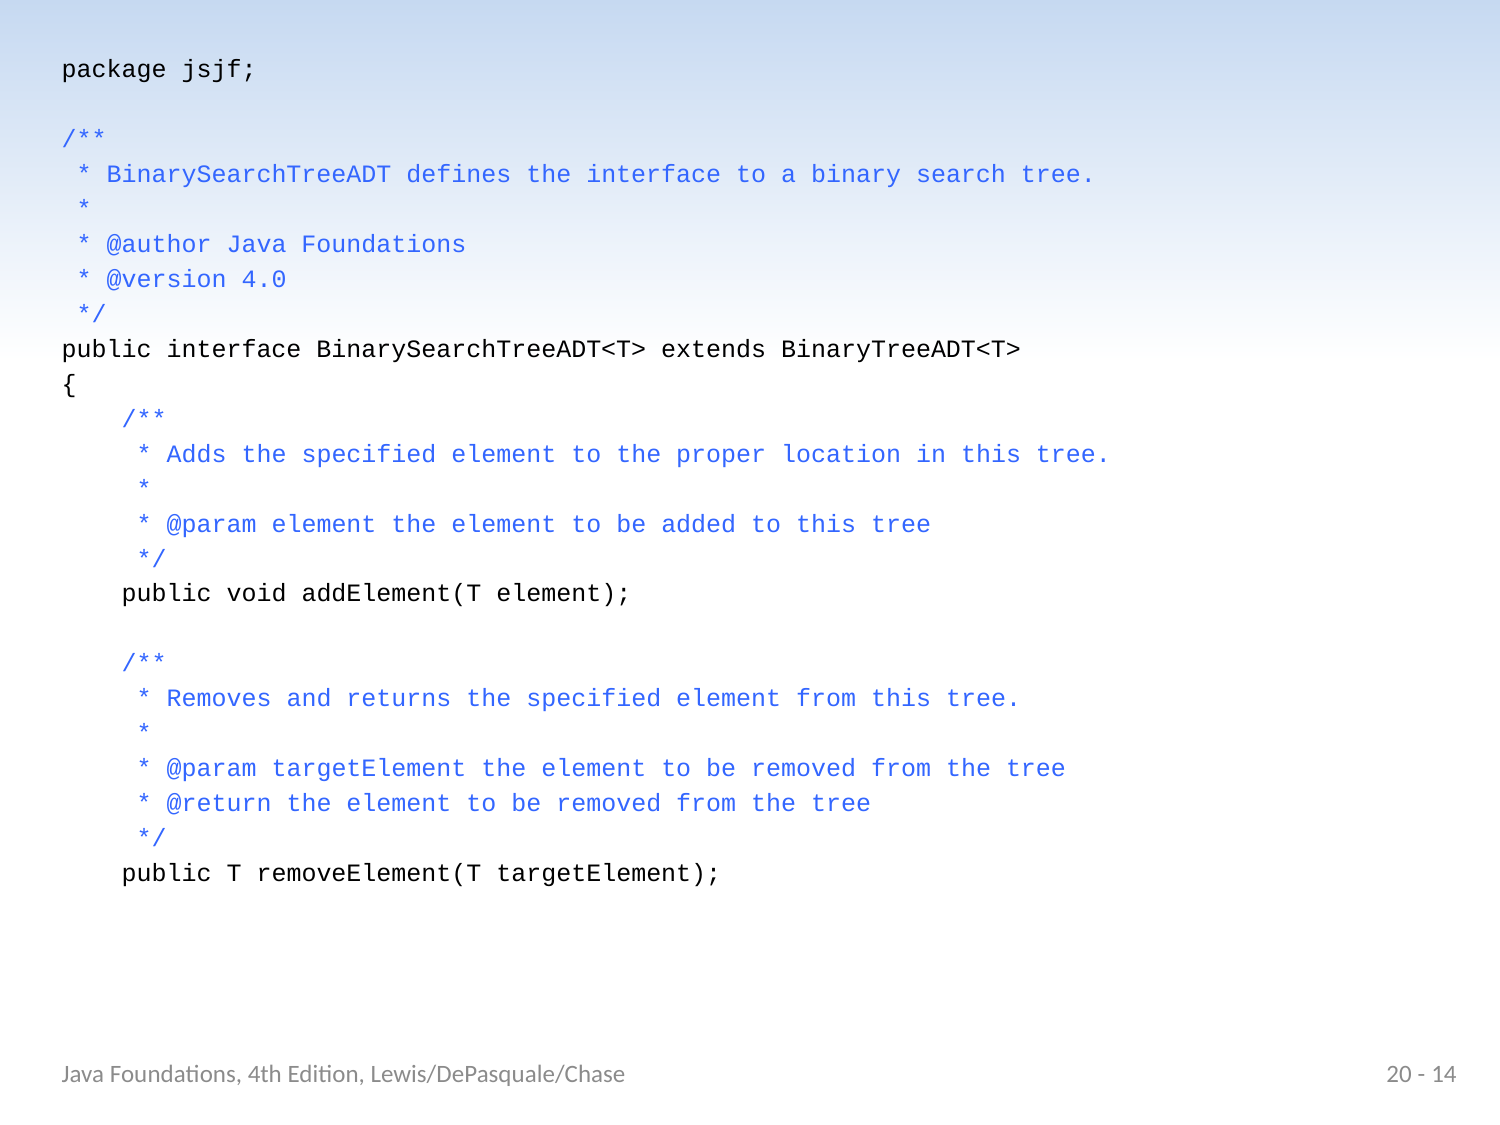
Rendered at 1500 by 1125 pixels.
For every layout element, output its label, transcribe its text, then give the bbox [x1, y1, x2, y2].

slide_number 20 - 14 [1121, 1042, 1472, 1103]
list package jsjf; /** * BinarySearchTreeADT defines the interface to a binary search tree. * * @author Java Foundations * @version 4.0 */ public interface BinarySearchTreeADT<T> extends BinaryTreeADT<T> { /** * Adds the specified element to the proper location in this tree. * * @param element the element to be added to this tree */ public void addElement(T element); /** * Removes and returns the specified element from this tree. * * @param targetElement the element to be removed from the tree * @return the element to be removed from the tree */ public T removeElement(T targetElement); [46, 45, 1473, 1043]
footer Java Foundations, 4th Edition, Lewis/DePasquale/Chase [46, 1042, 1121, 1103]
